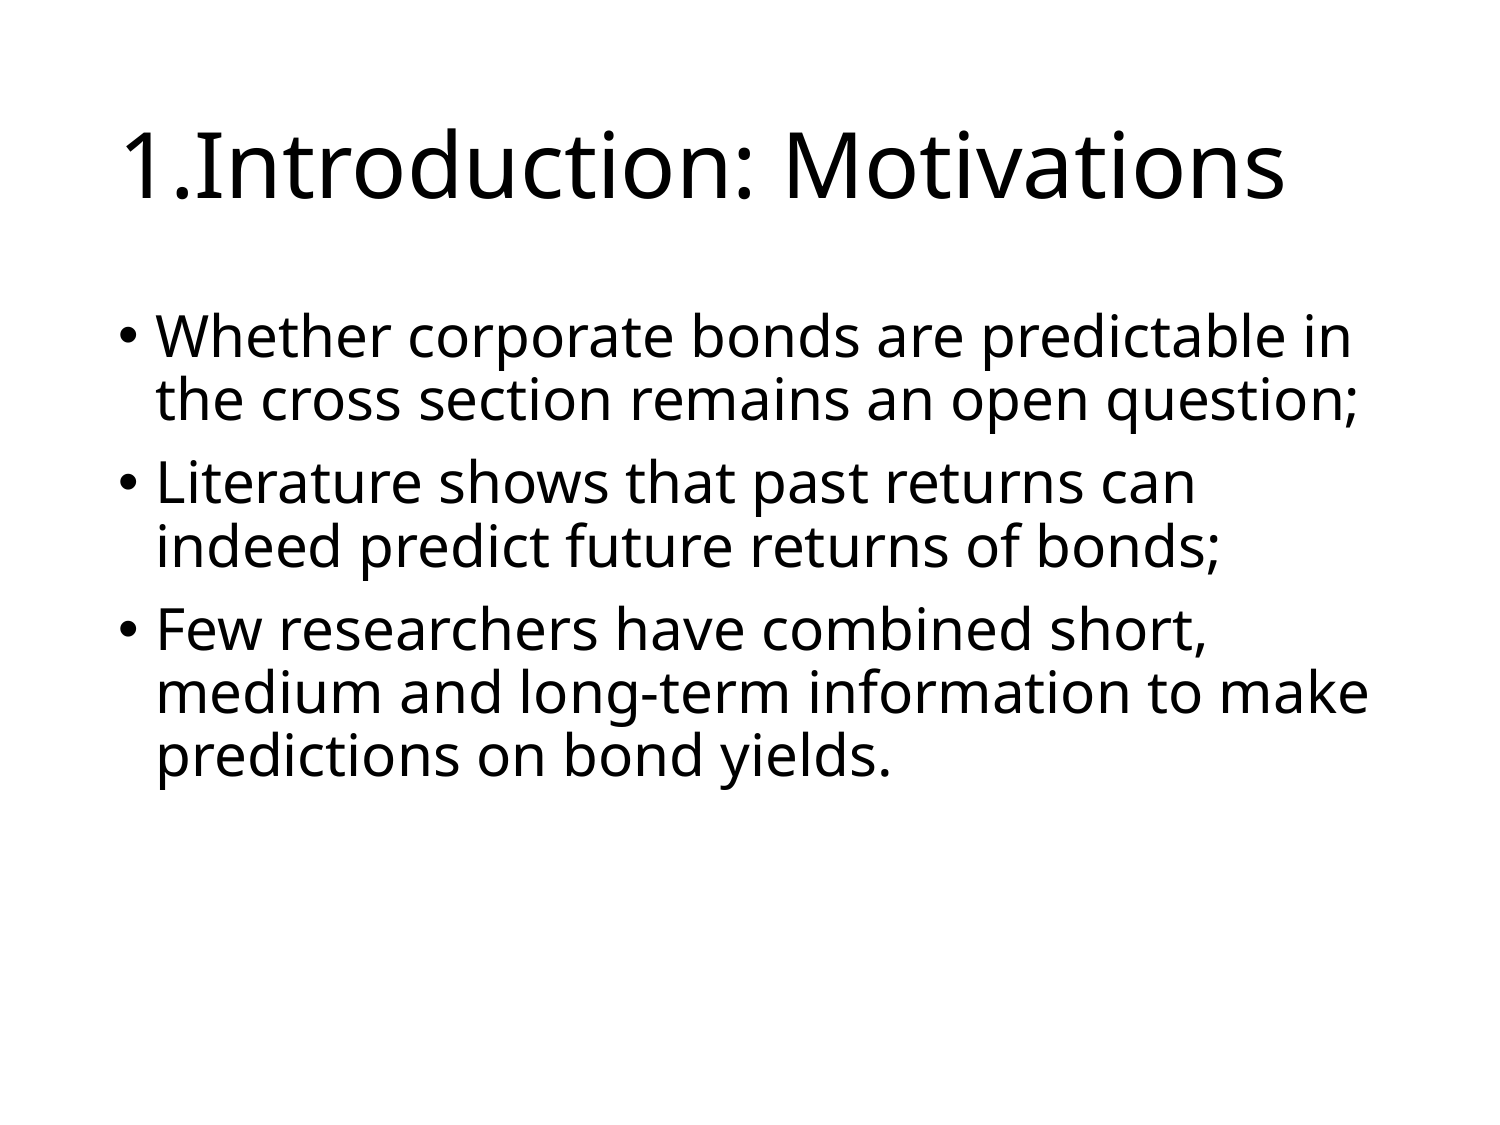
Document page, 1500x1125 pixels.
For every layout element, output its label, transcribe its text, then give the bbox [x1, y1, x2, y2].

list Whether corporate bonds are predictable in the cross section remains an open question; Literature shows that past returns can indeed predict future returns of bonds; Few researchers have combined short, medium and long-term information to make predictions on bond yields. [103, 299, 1397, 1014]
title 1.Introduction: Motivations [103, 59, 1397, 278]
